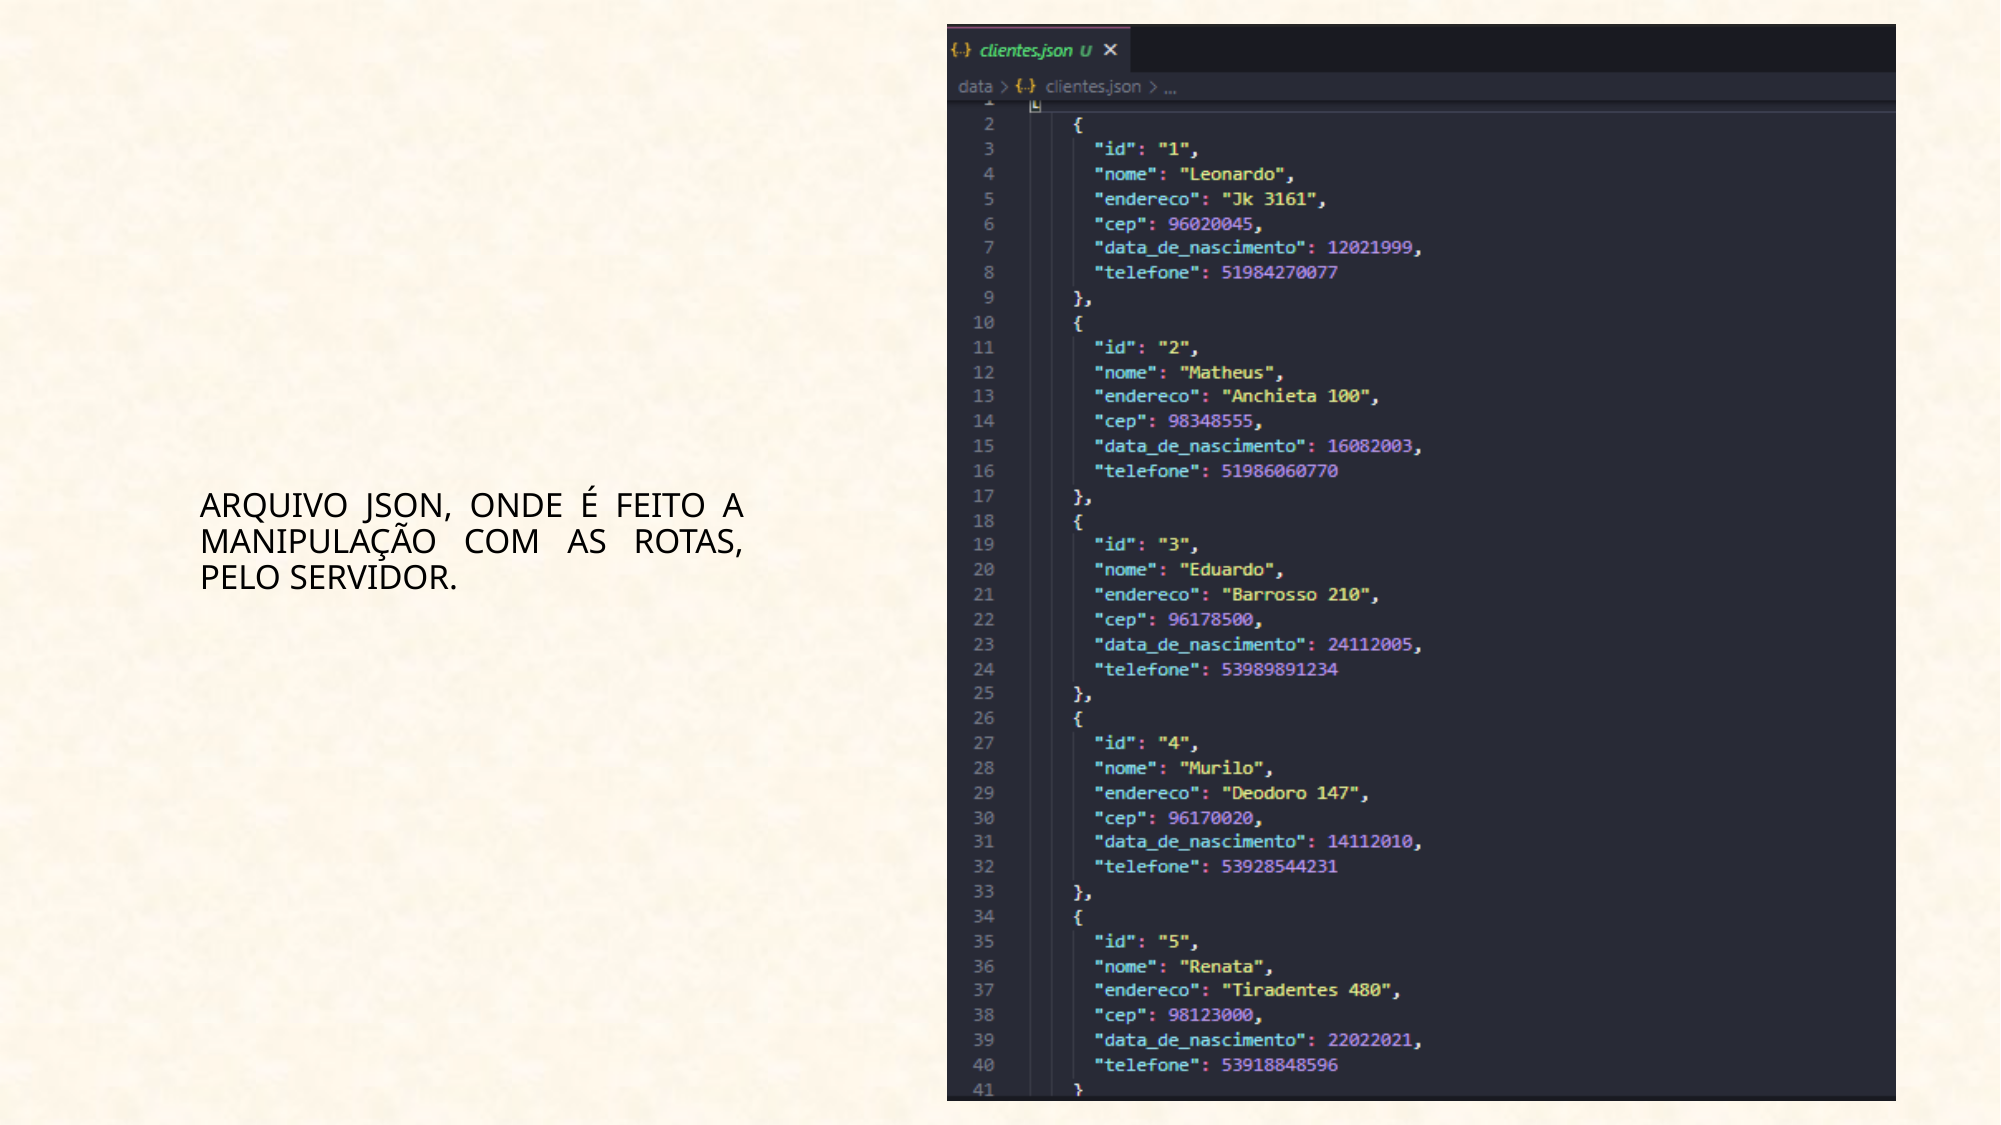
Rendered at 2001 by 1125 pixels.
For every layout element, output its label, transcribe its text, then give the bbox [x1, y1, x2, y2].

title Arquivo json, onde é feito a manipulação com as rotas, pelo servidor. [184, 436, 760, 649]
picture [947, 23, 1896, 1101]
